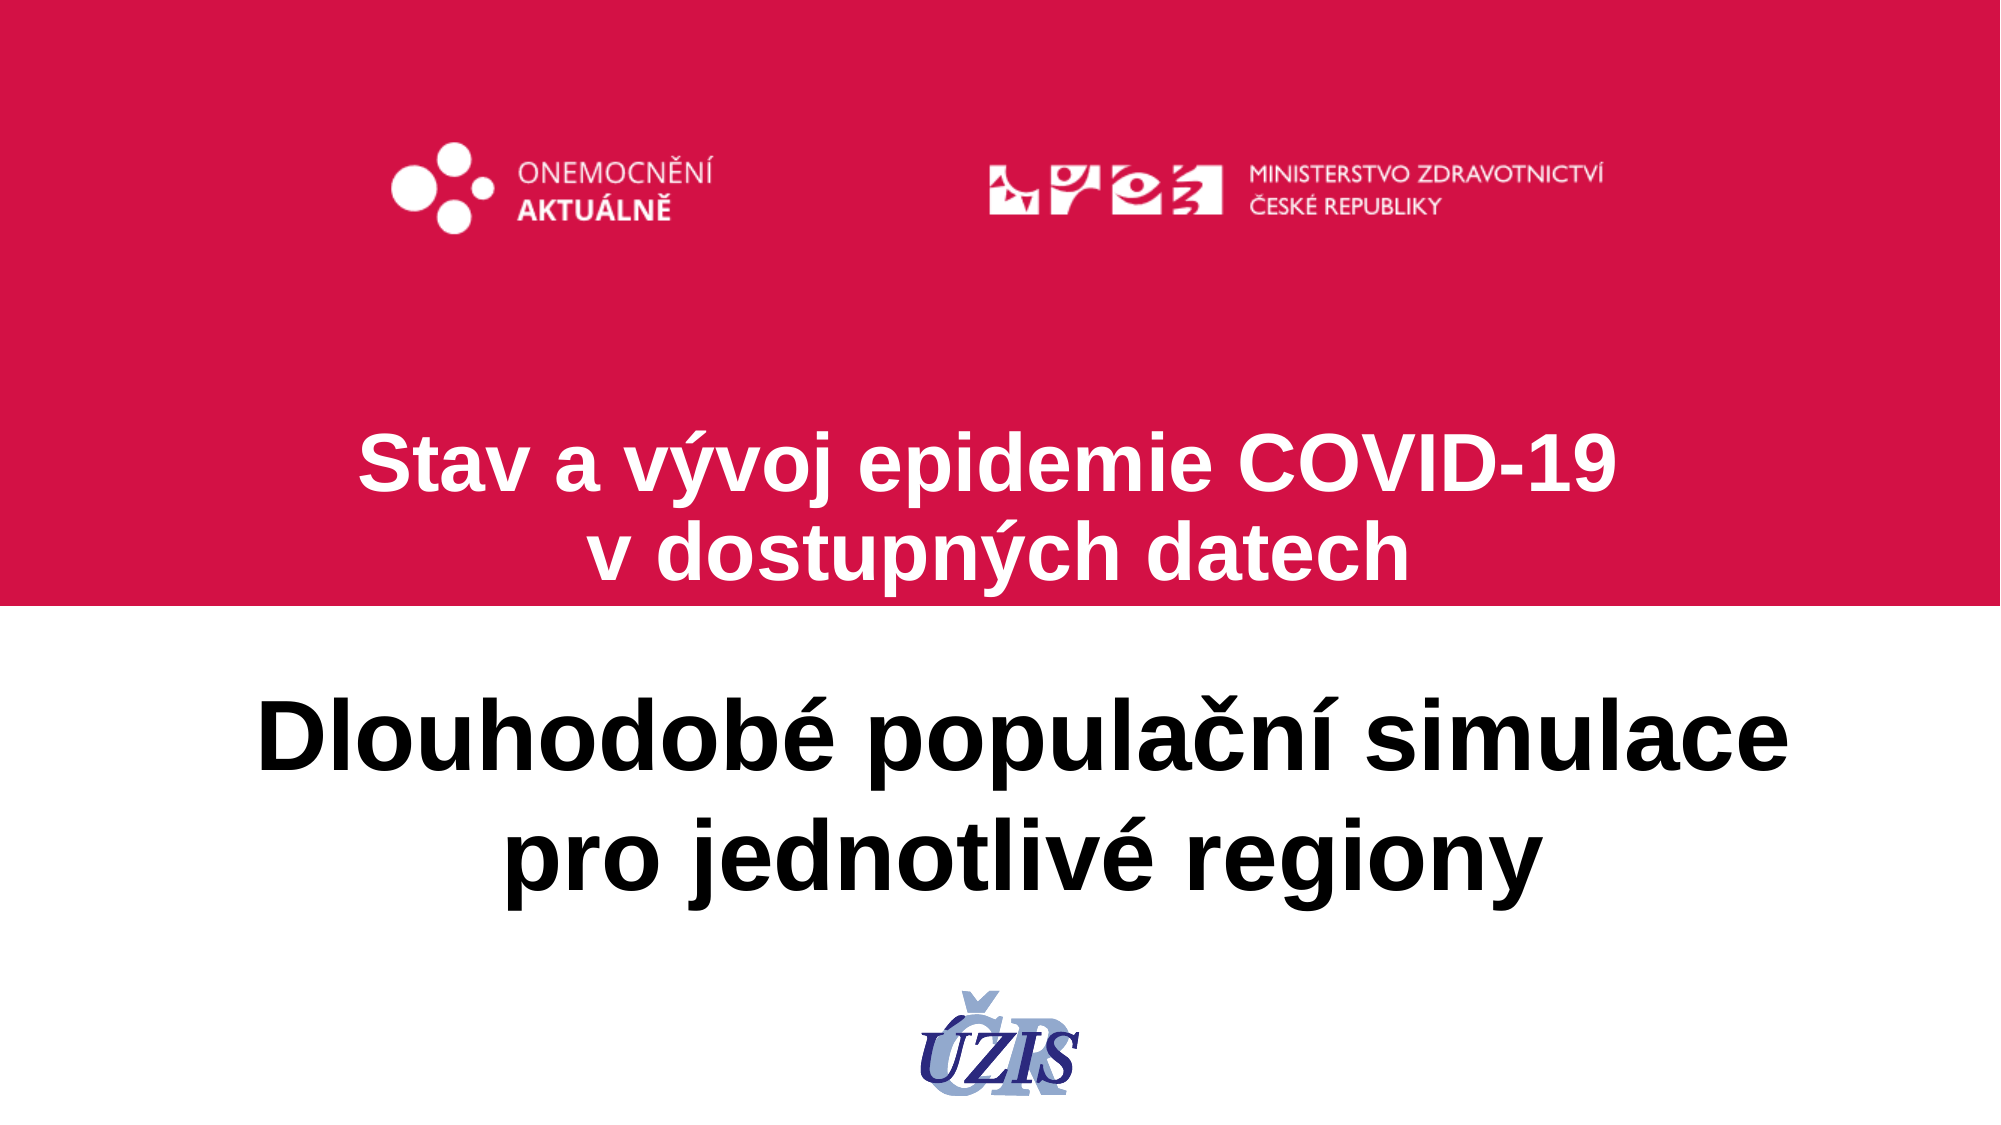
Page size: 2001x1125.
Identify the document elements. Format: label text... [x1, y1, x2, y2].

title Stav a vývoj epidemie COVID-19 v dostupných datech [0, 410, 2000, 606]
subtitle Dlouhodobé populační simulace pro jednotlivé regiony [214, 605, 1833, 975]
